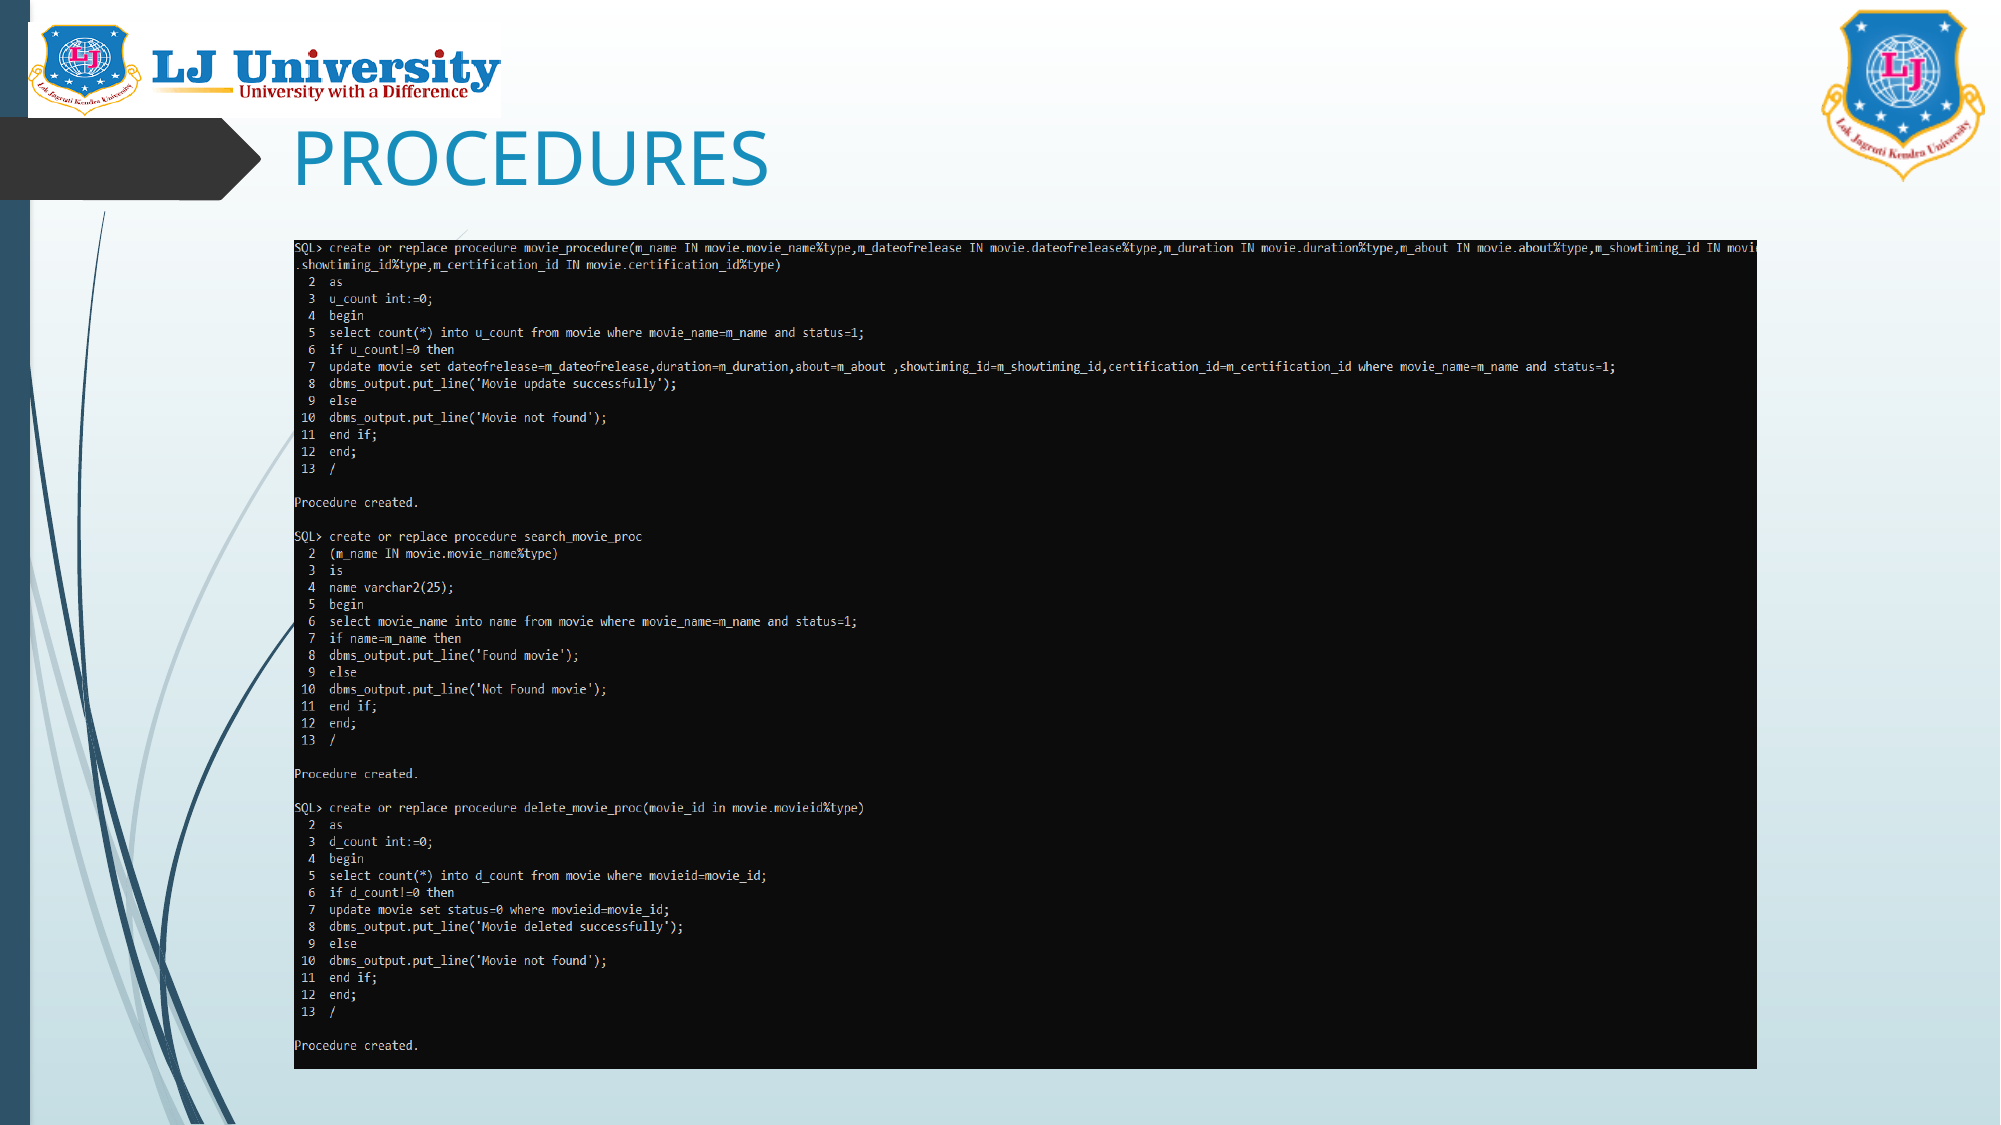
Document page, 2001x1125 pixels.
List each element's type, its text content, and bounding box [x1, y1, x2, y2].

title PROCEDURES [276, 102, 1822, 217]
picture [28, 21, 501, 118]
picture [1821, 9, 1985, 182]
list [294, 239, 1757, 1070]
